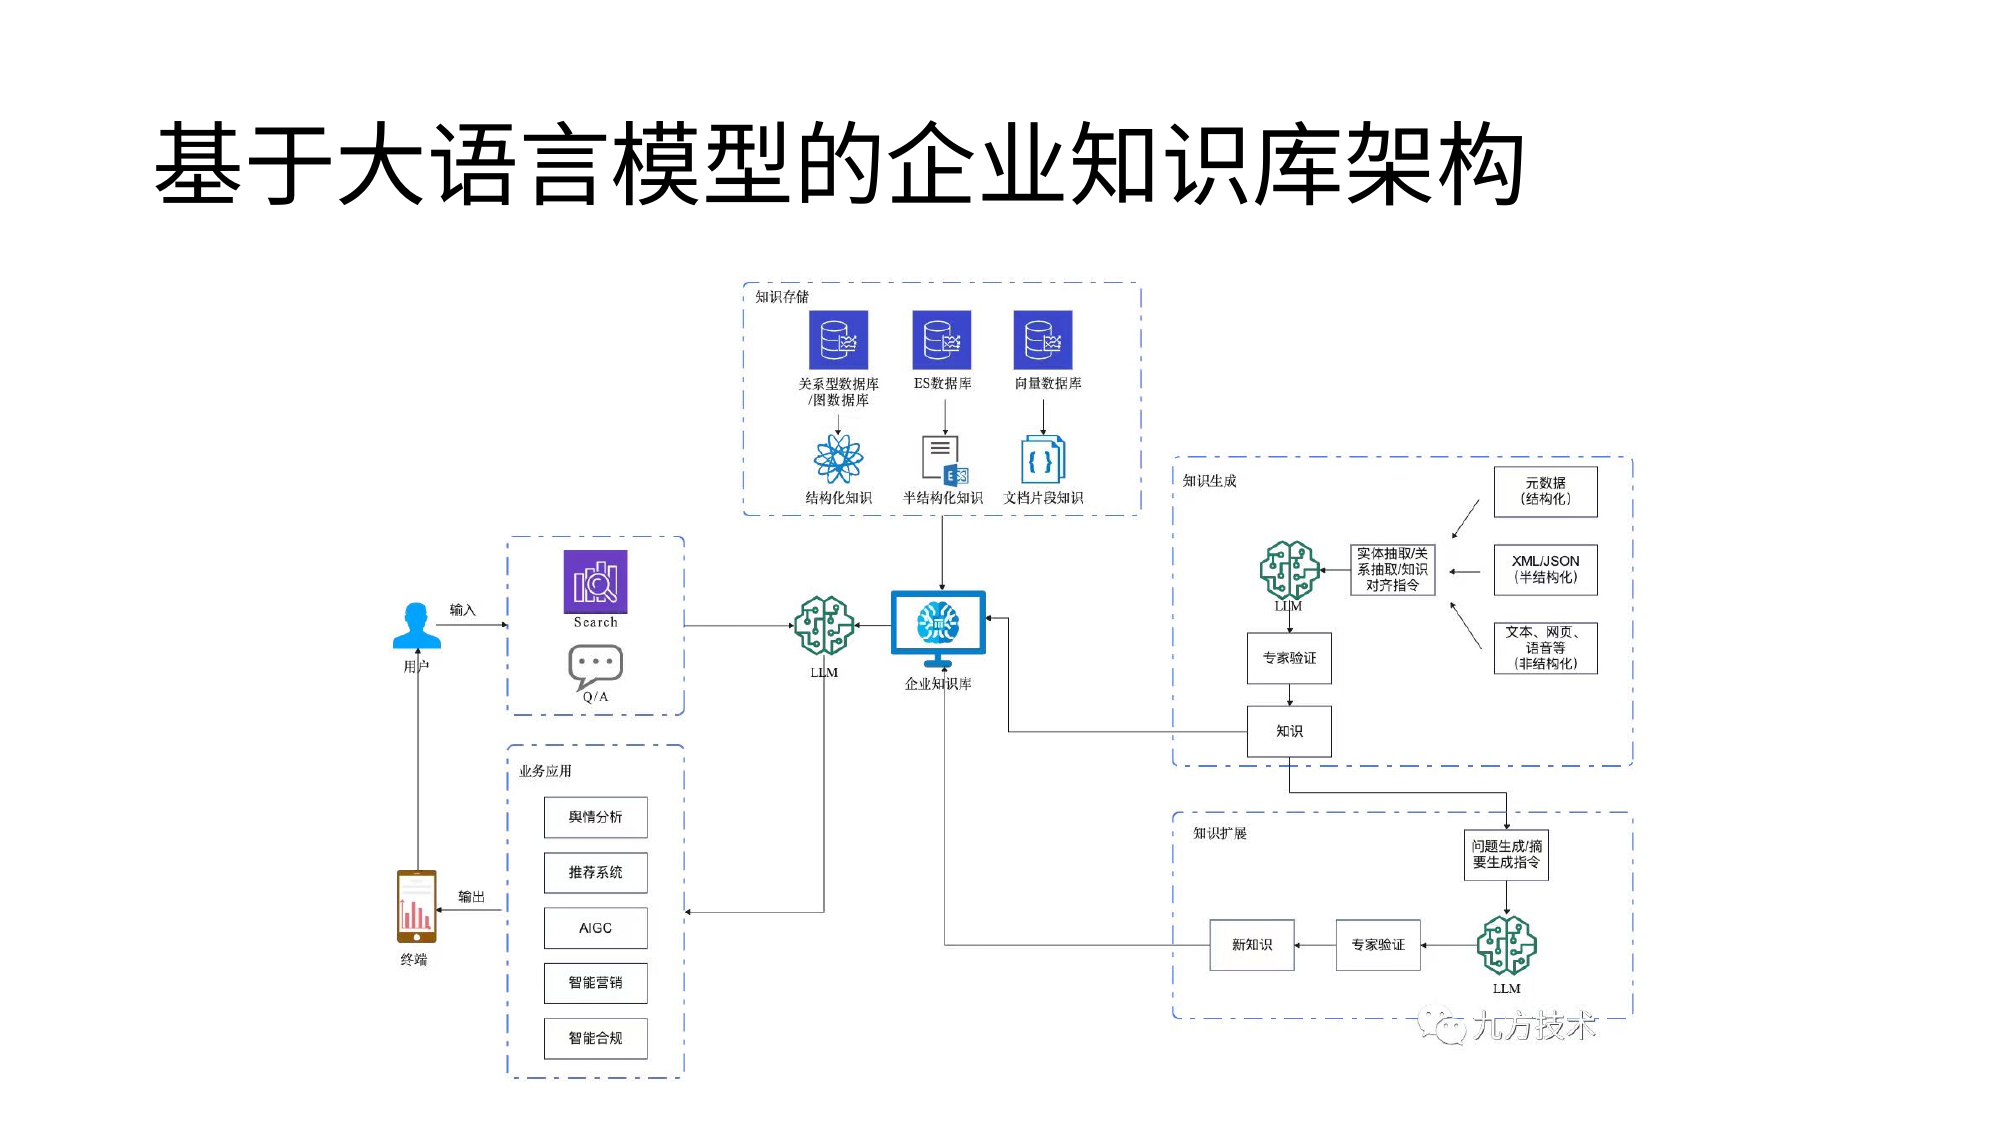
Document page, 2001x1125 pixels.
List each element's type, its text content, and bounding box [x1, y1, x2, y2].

picture [362, 277, 1638, 1082]
title 基于大语言模型的企业知识库架构 [137, 59, 1863, 278]
